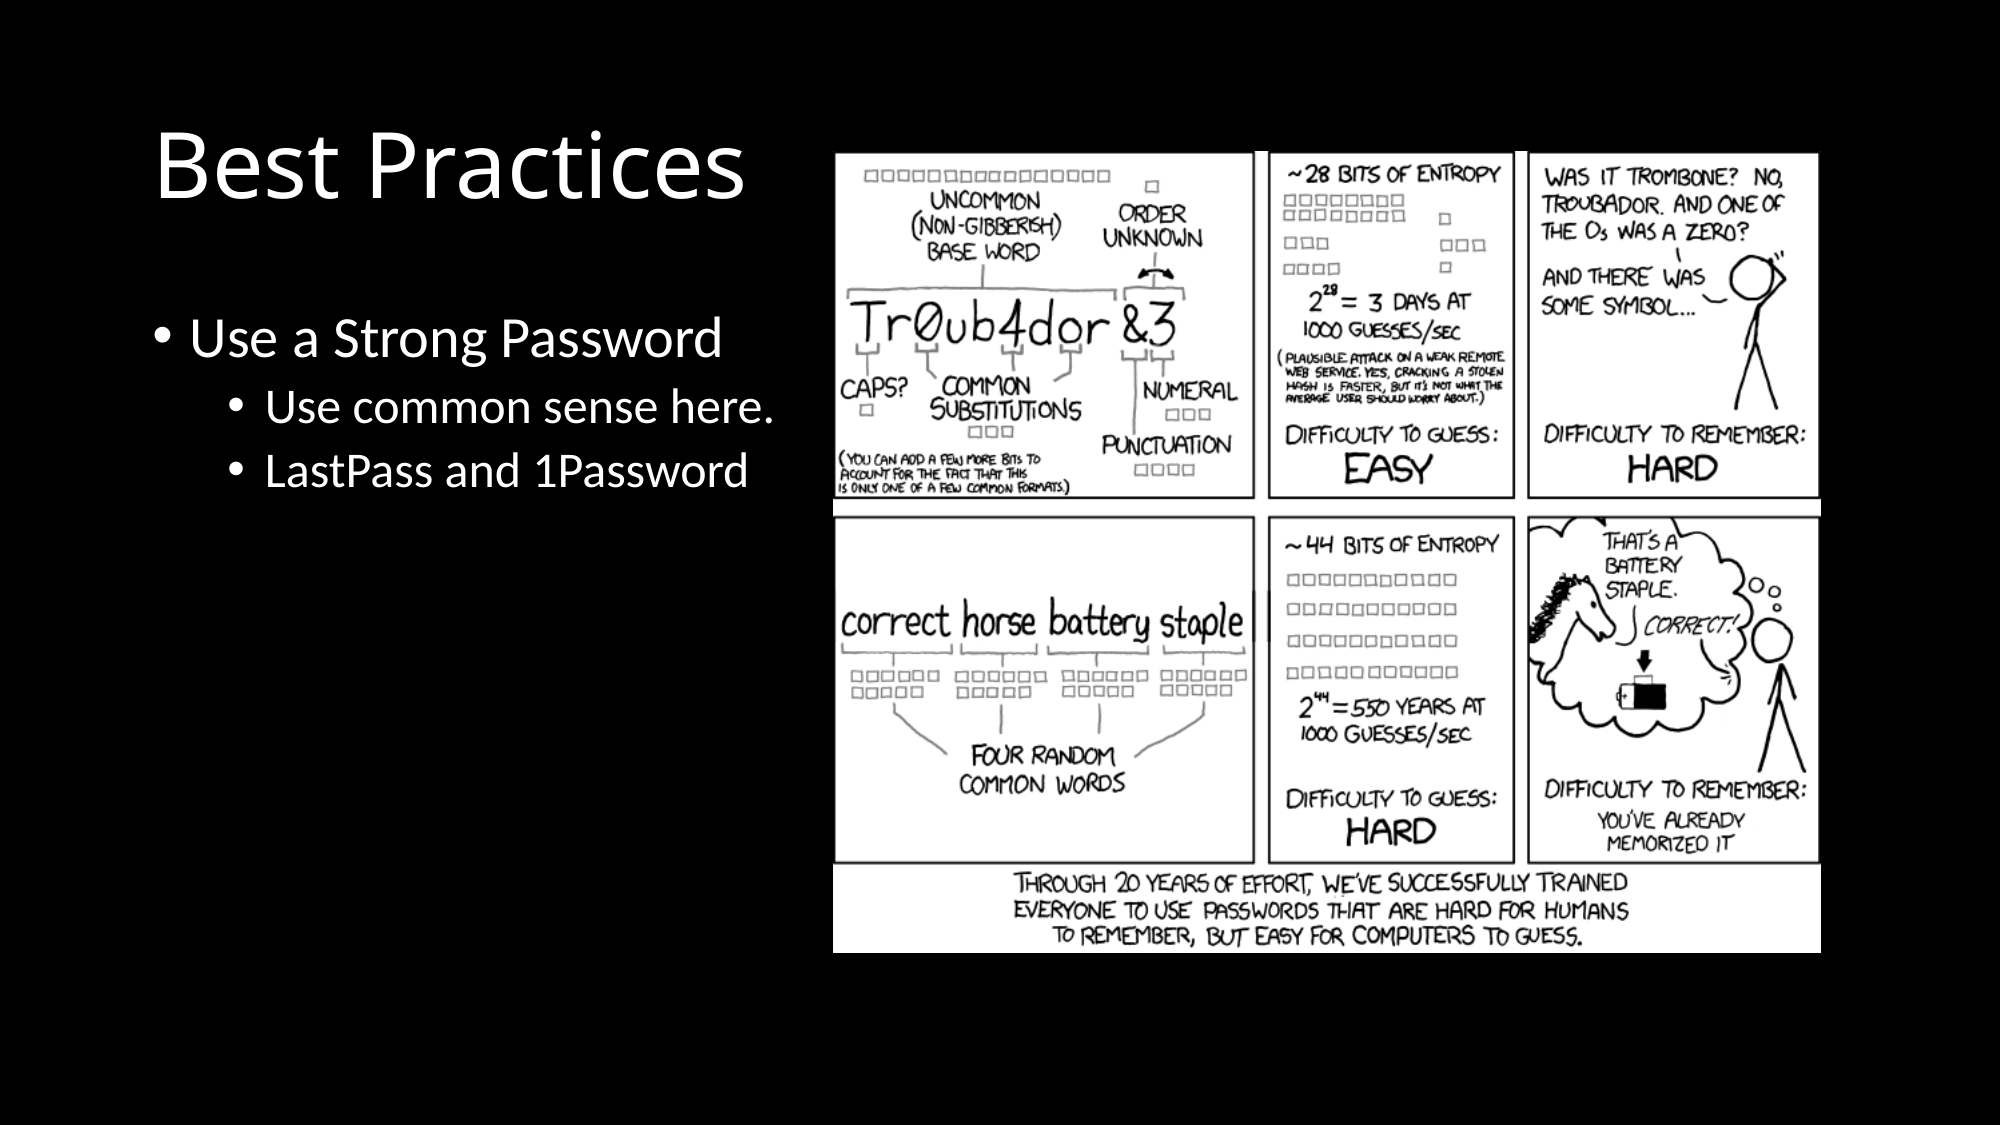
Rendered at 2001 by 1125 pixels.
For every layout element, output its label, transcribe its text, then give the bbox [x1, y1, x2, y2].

picture [833, 150, 1821, 953]
list Use a Strong Password Use common sense here. LastPass and 1Password [137, 299, 1863, 1014]
title Best Practices [137, 59, 1863, 278]
